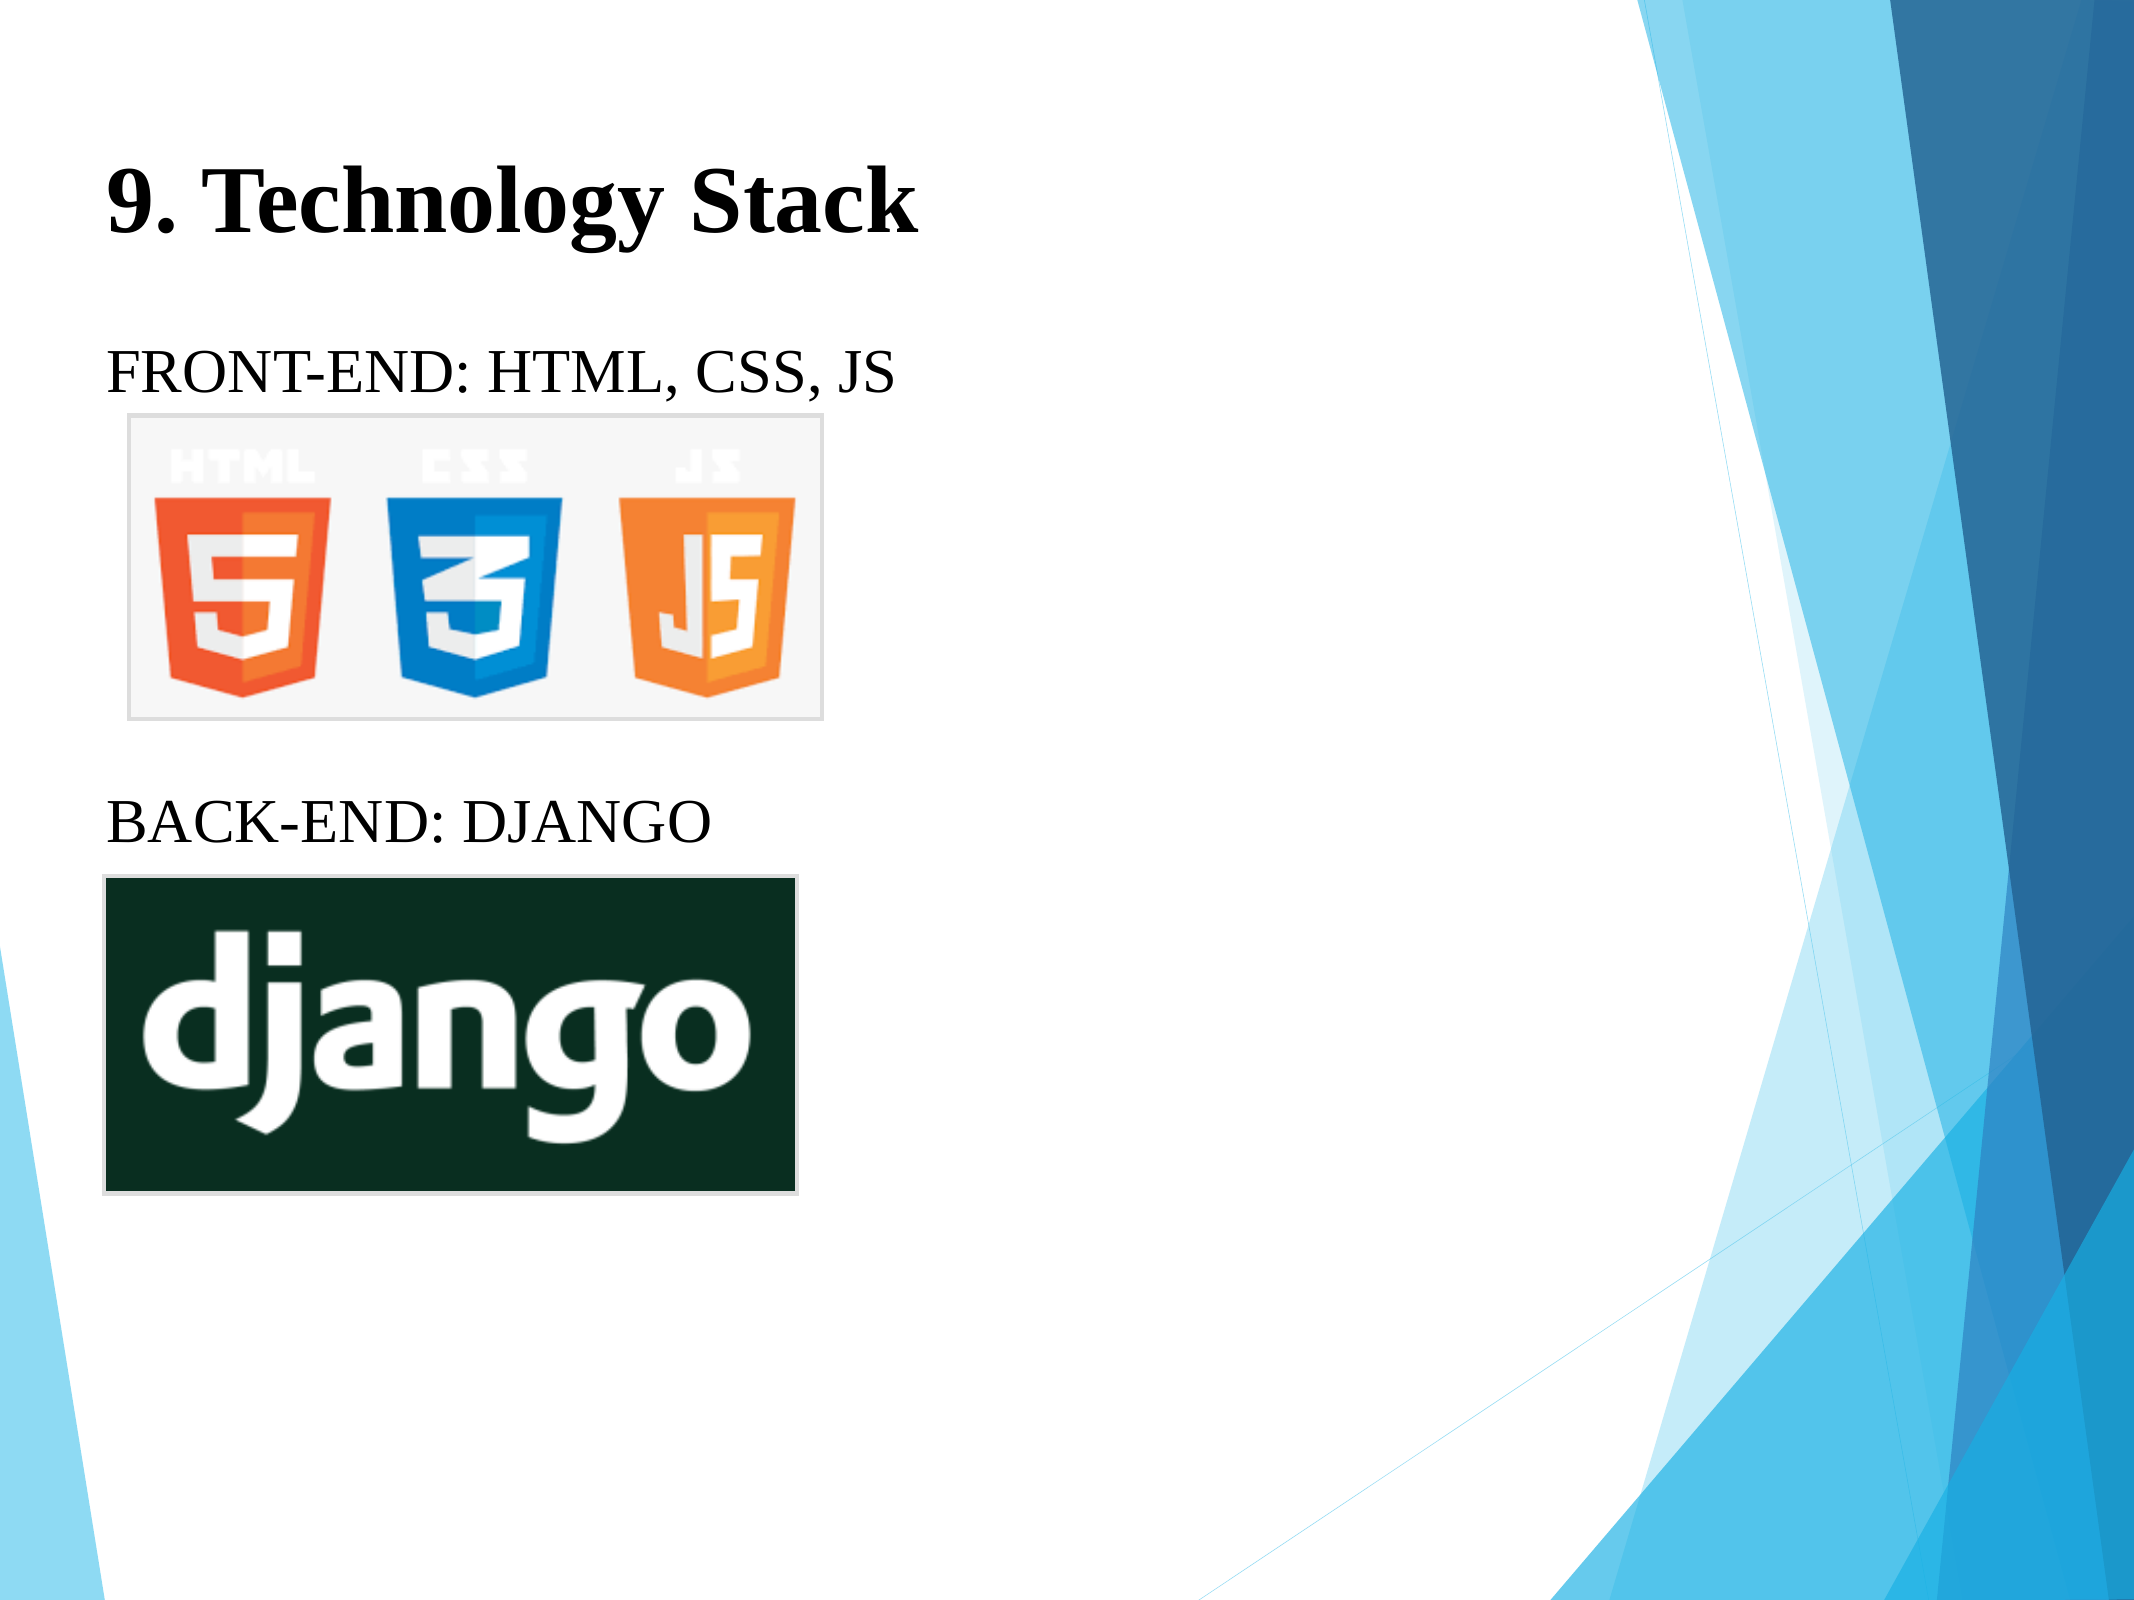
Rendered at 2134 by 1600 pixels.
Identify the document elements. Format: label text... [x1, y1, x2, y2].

picture [131, 417, 821, 718]
text_box FRONT-END: HTML, CSS, JS BACK-END: DJANGO [106, 292, 2027, 855]
picture [106, 877, 796, 1192]
text_box 9. Technology Stack [106, 147, 2028, 255]
